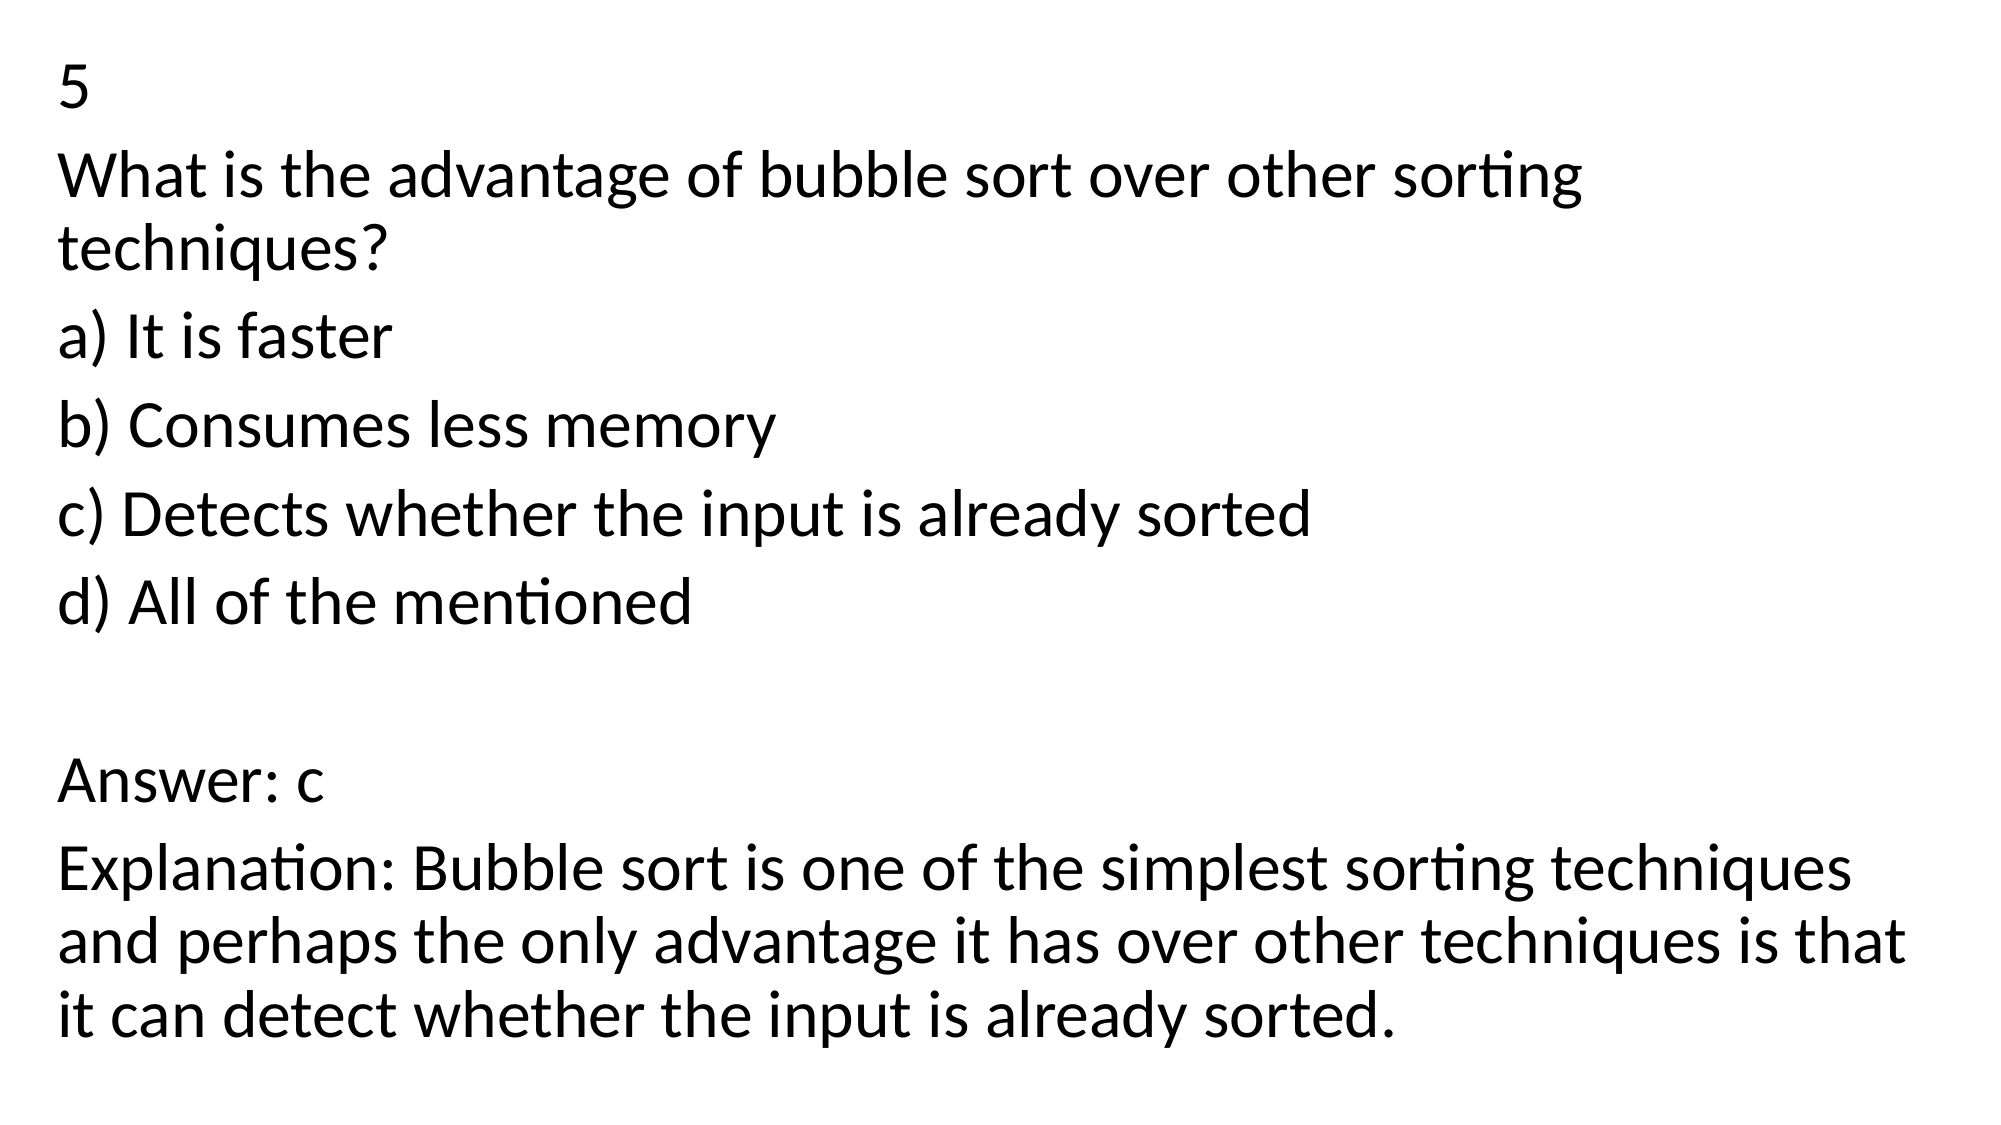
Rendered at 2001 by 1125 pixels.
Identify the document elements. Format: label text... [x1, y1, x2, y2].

subtitle 5 What is the advantage of bubble sort over other sorting techniques? a) It is faster b) Consumes less memory c) Detects whether the input is already sorted d) All of the mentioned Answer: c Explanation: Bubble sort is one of the simplest sorting techniques and perhaps the only advantage it has over other techniques is that it can detect whether the input is already sorted. [42, 42, 1935, 1070]
